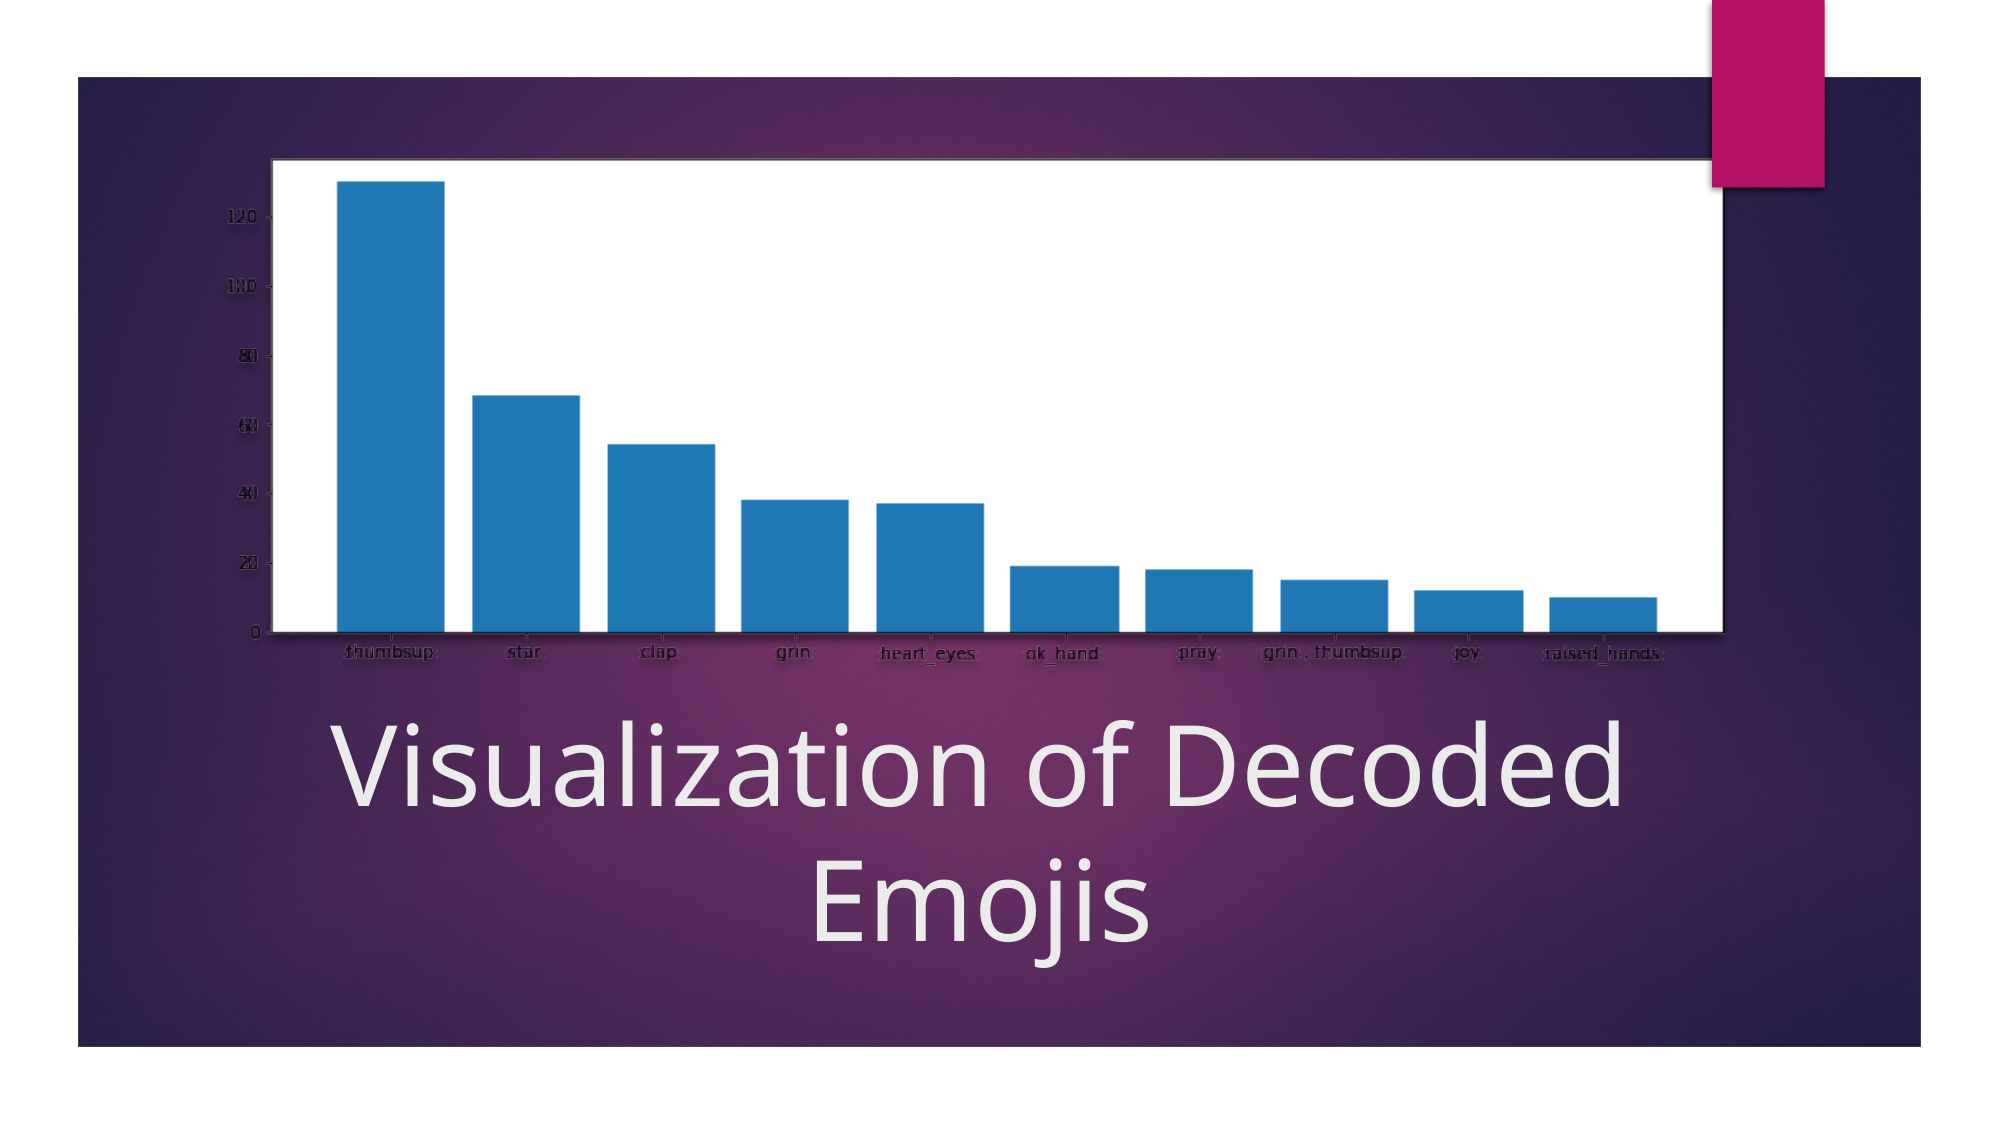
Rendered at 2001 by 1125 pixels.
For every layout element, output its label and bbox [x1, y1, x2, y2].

text_box [0, 0, 2000, 1125]
list [216, 147, 1726, 676]
